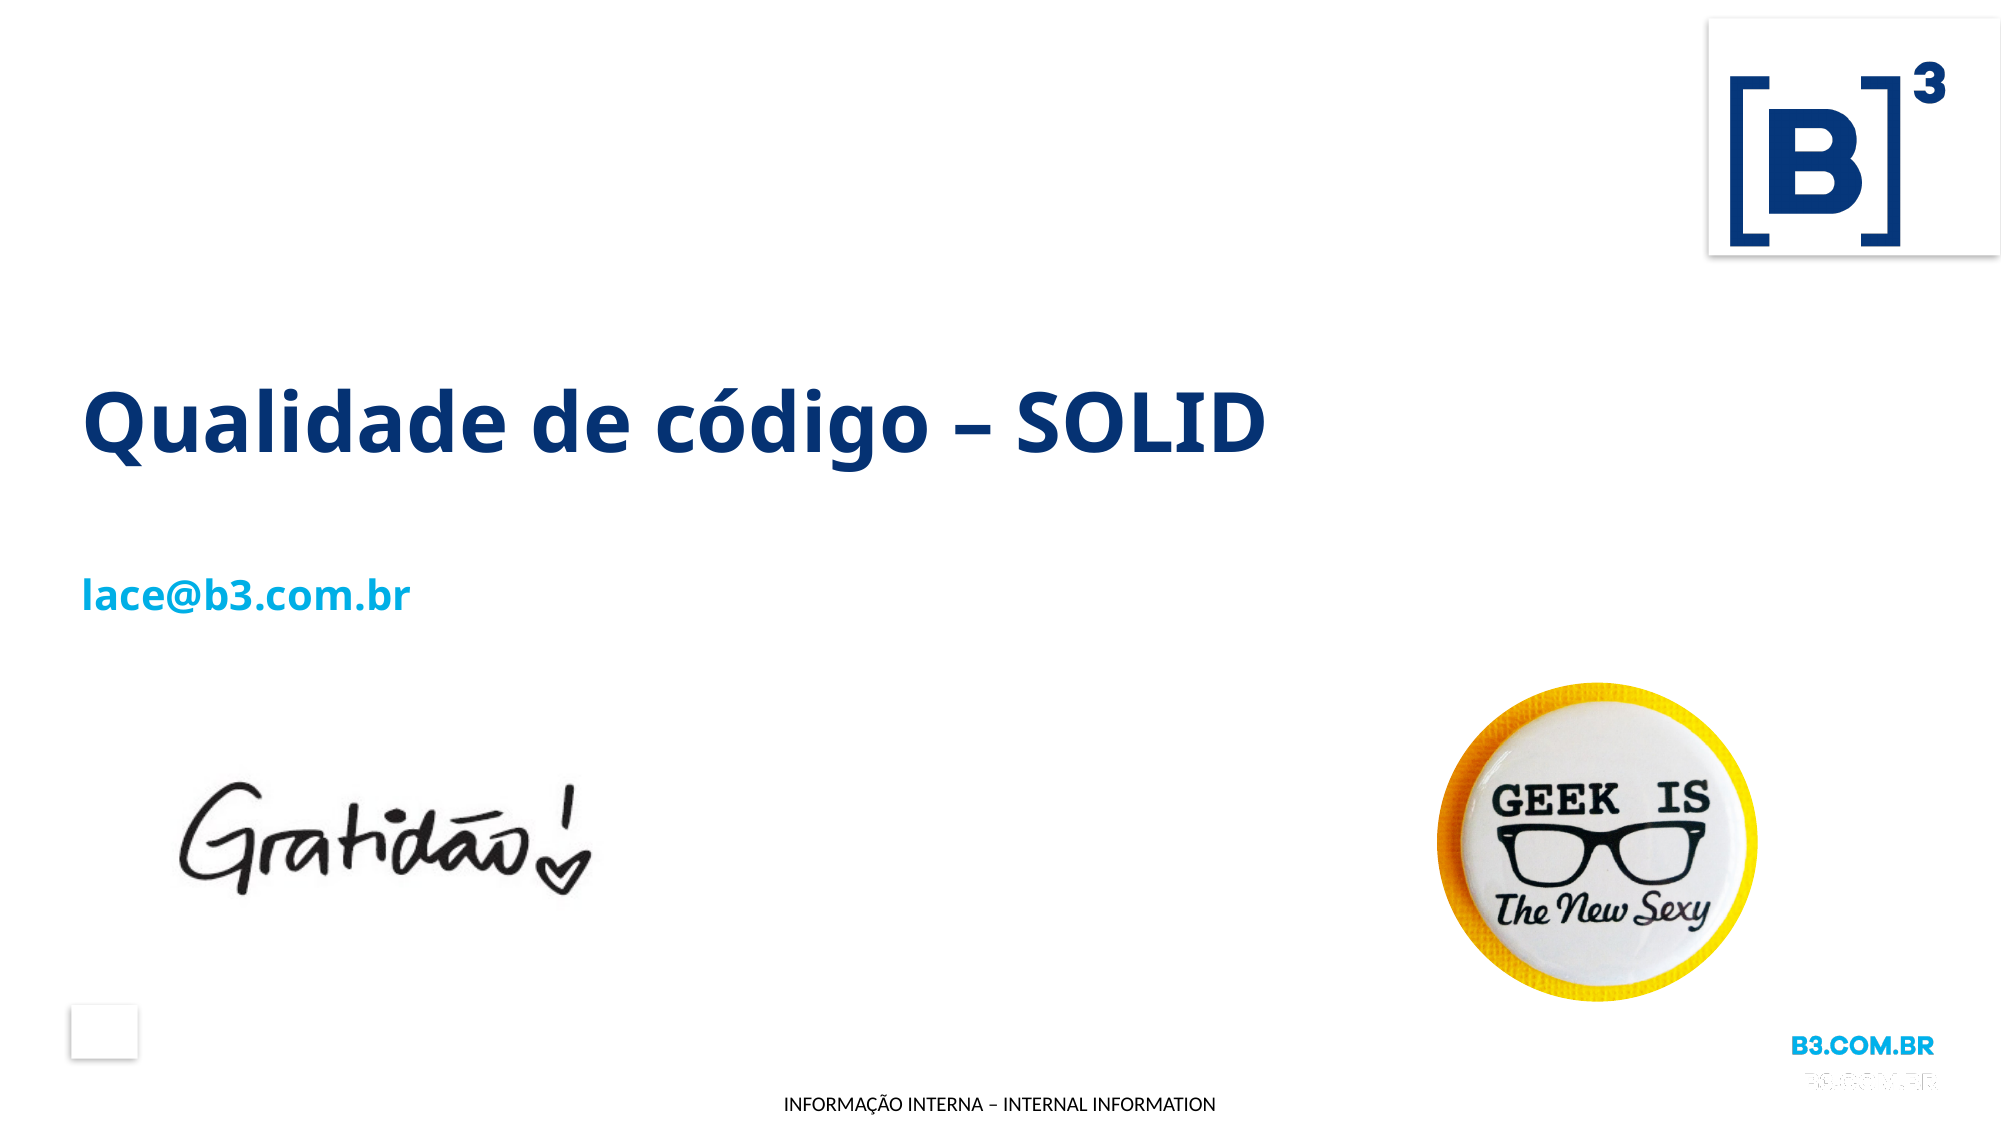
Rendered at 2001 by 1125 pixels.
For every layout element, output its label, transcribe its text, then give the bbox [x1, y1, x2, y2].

picture [137, 733, 646, 952]
picture [1791, 1031, 1934, 1059]
picture [1803, 1069, 1938, 1094]
title Qualidade de código – SOLID lace@b3.com.br [66, 361, 1733, 681]
picture [1436, 682, 1758, 1002]
picture [1649, 0, 1981, 327]
